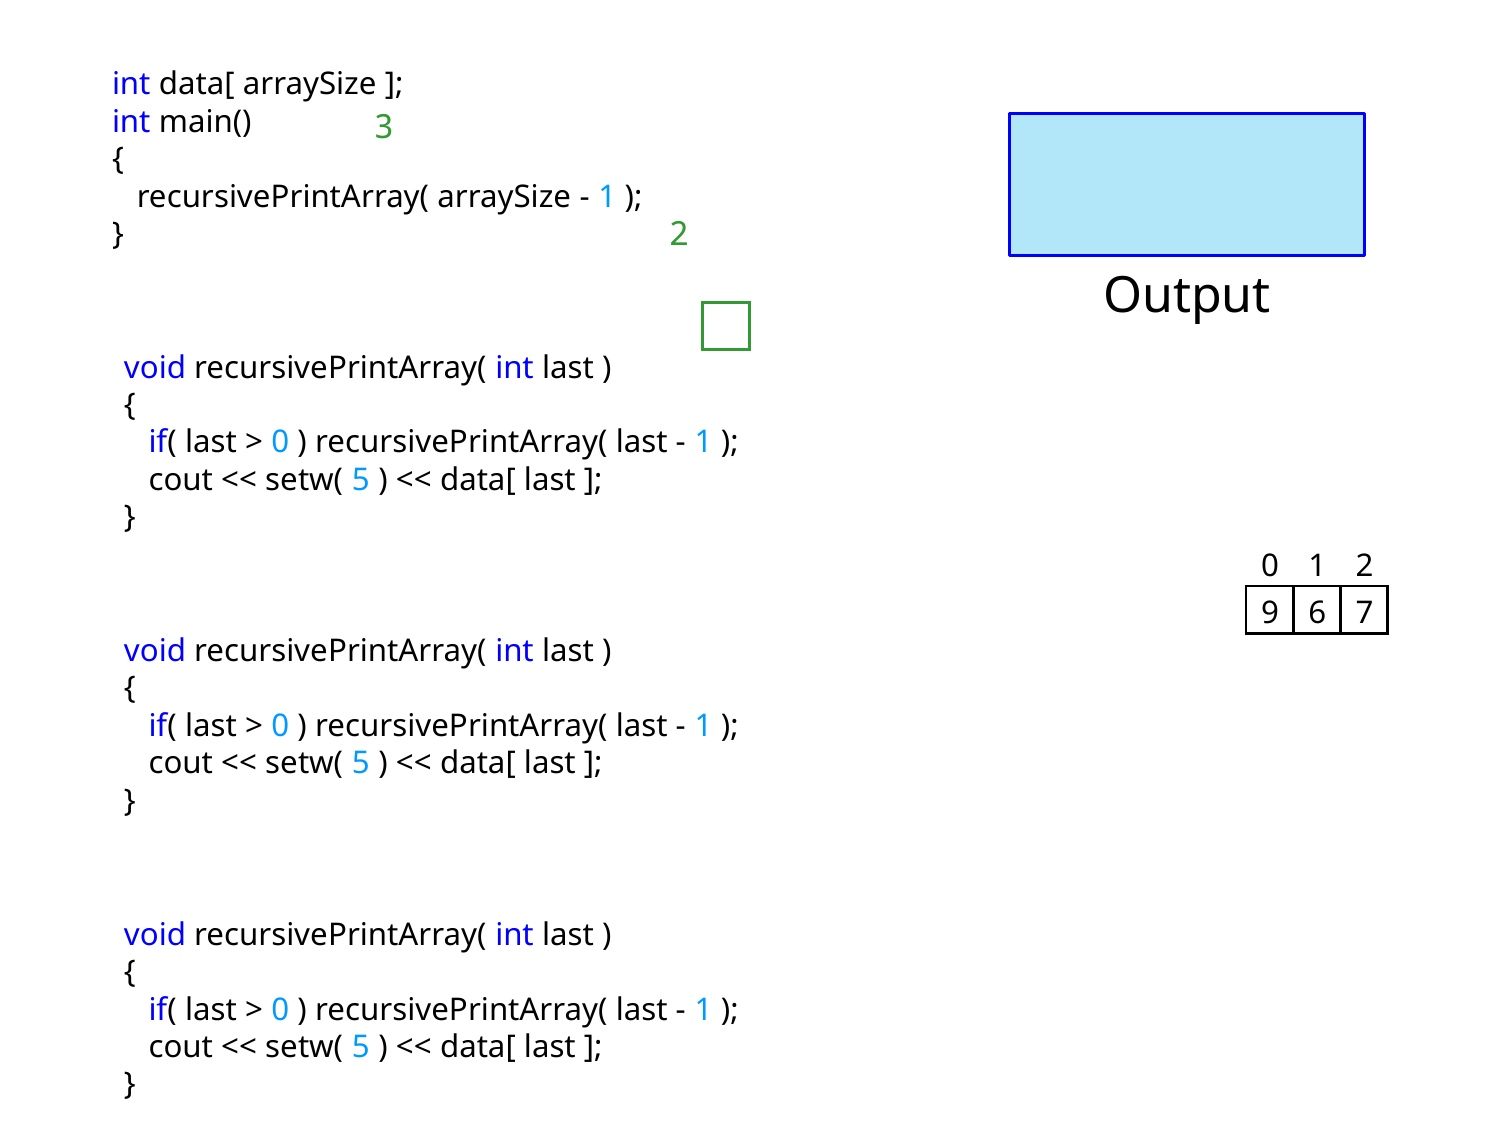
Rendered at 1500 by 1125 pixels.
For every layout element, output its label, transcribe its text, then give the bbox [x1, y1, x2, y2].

subtitle int data[ arraySize ]; int main() { recursivePrintArray( arraySize - 1 ); } [88, 42, 1011, 256]
table_header 2 [1341, 539, 1388, 585]
text_box [1009, 113, 1365, 256]
text_box void recursivePrintArray( int last ) { if( last > 0 ) recursivePrintArray( last - 1 ); cout << setw( 5 ) << data[ last ]; } [88, 893, 1247, 1106]
text_box Output [1057, 255, 1317, 327]
text_box void recursivePrintArray( int last ) { if( last > 0 ) recursivePrintArray( last - 1 ); cout << setw( 5 ) << data[ last ]; } [88, 609, 1247, 823]
table_cell 6 [1295, 587, 1339, 632]
table_header 0 [1246, 539, 1293, 585]
table_cell 9 [1247, 587, 1292, 632]
text_box 2 [655, 208, 703, 256]
table_header 1 [1293, 539, 1341, 585]
text_box void recursivePrintArray( int last ) { if( last > 0 ) recursivePrintArray( last - 1 ); cout << setw( 5 ) << data[ last ]; } [88, 326, 1247, 539]
table_cell 7 [1342, 587, 1386, 632]
text_box 3 [348, 90, 420, 161]
text_box [702, 302, 750, 350]
